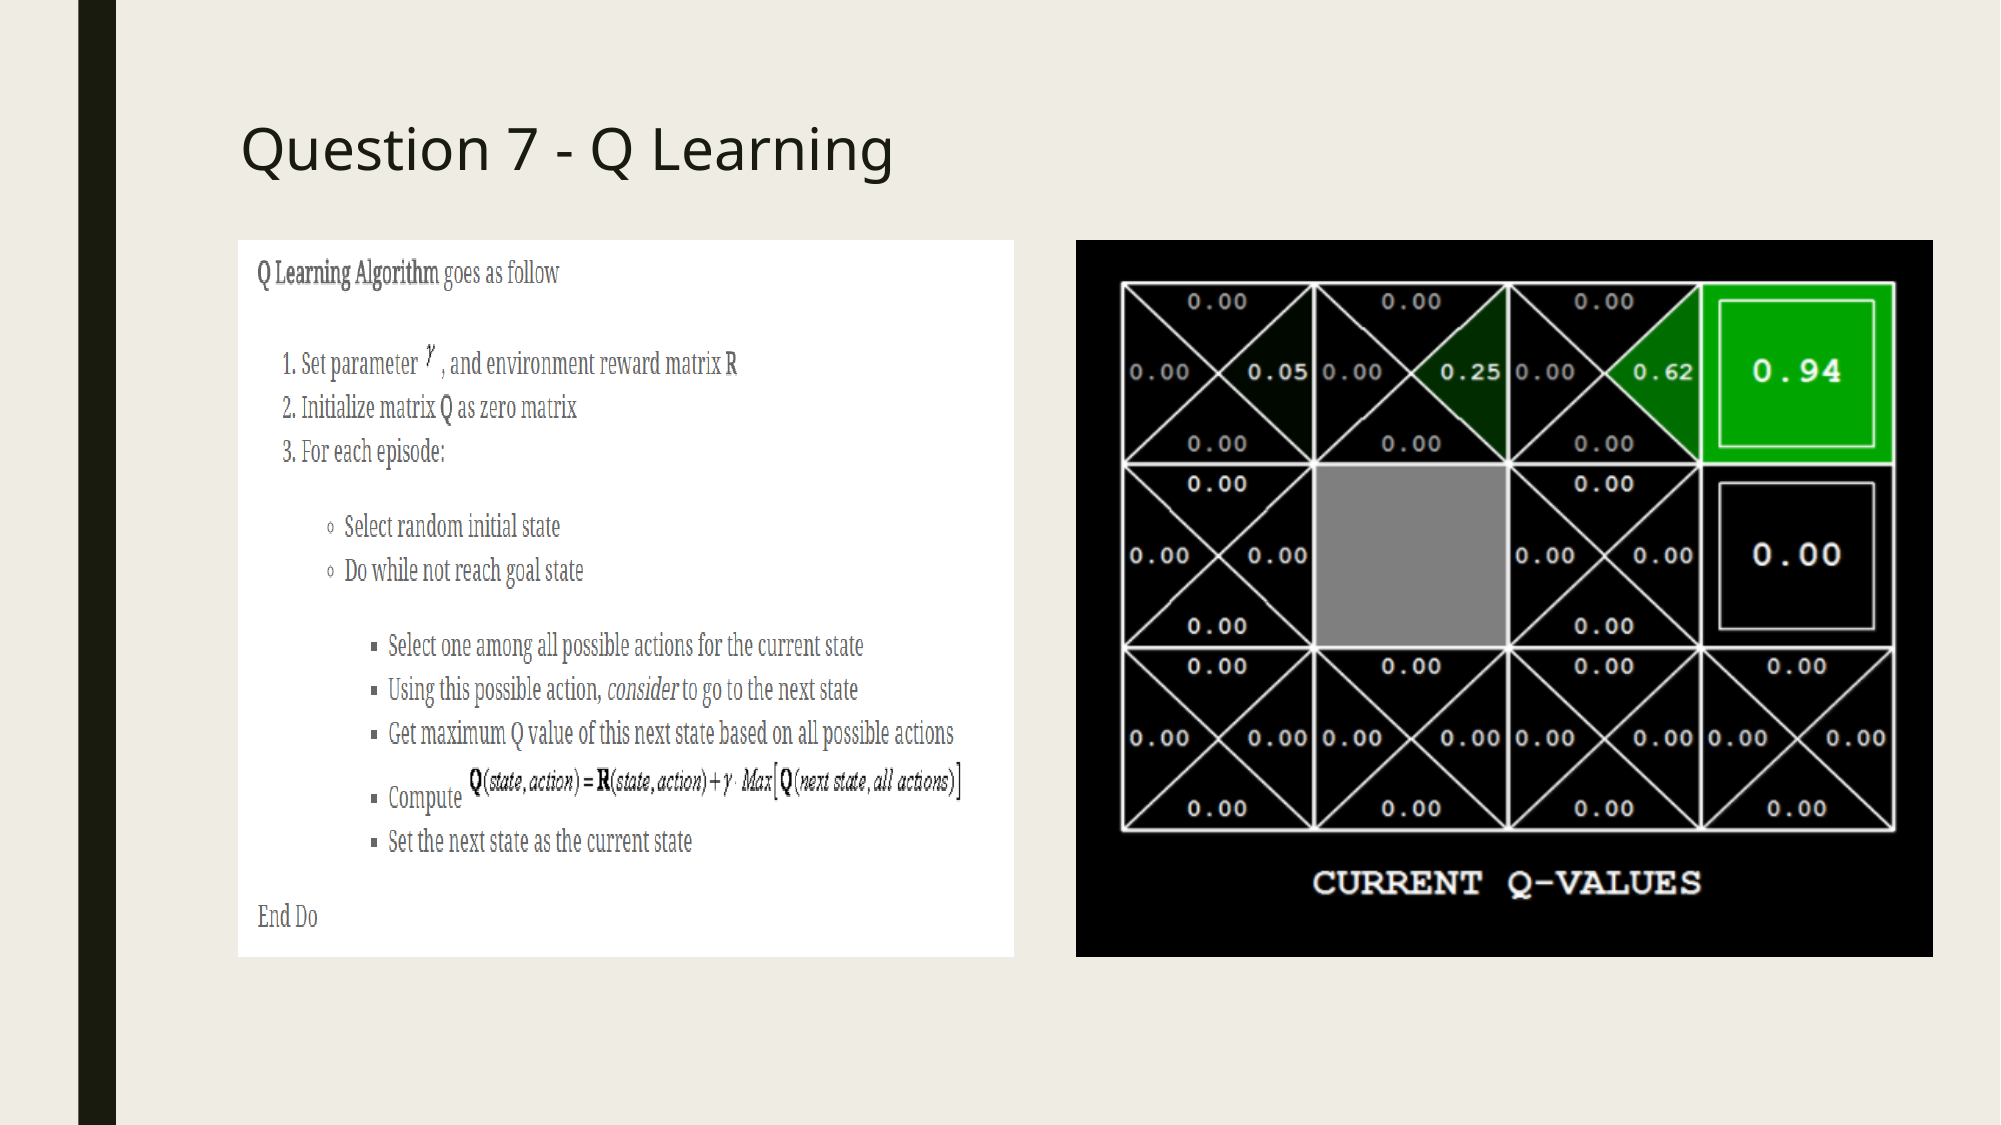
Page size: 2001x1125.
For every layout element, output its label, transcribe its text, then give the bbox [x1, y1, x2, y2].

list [238, 240, 1014, 957]
picture [1076, 240, 1933, 957]
title Question 7 - Q Learning [225, 112, 1800, 261]
